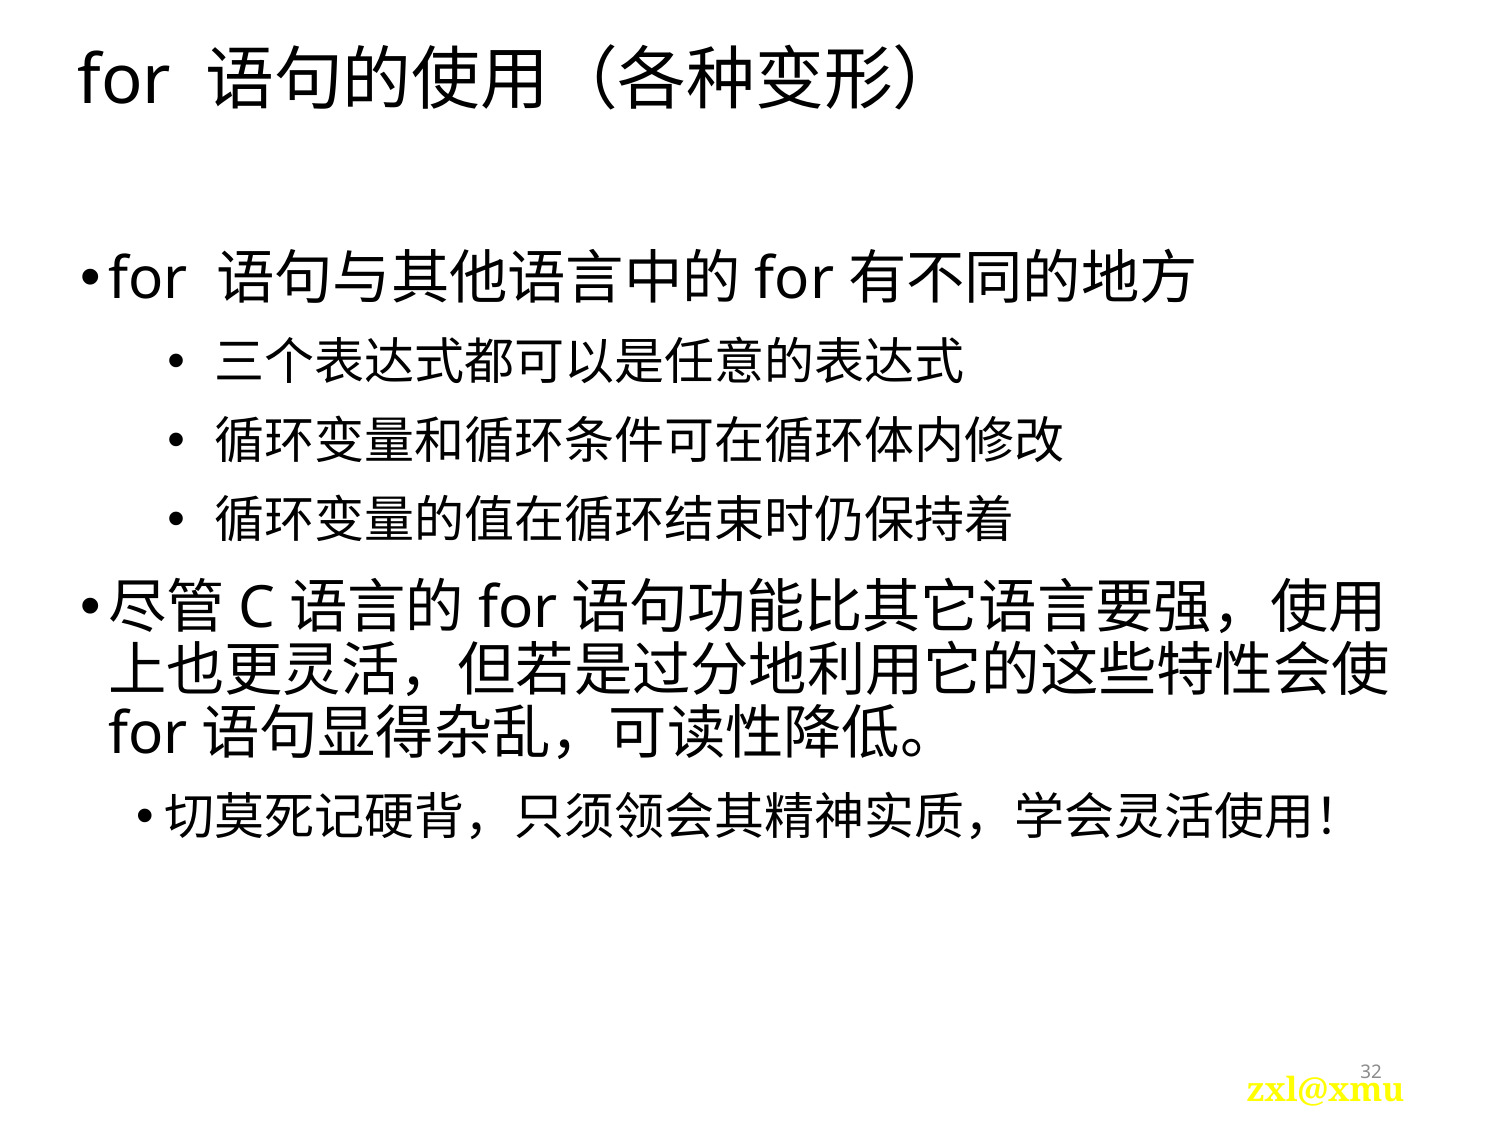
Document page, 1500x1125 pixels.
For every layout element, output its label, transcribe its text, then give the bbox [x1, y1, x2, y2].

slide_number 32 [1059, 1042, 1397, 1103]
title for 语句的使用（各种变形） [62, 0, 1444, 163]
list for 语句与其他语言中的for有不同的地方 三个表达式都可以是任意的表达式 循环变量和循环条件可在循环体内修改 循环变量的值在循环结束时仍保持着 尽管C语言的for语句功能比其它语言要强，使用上也更灵活，但若是过分地利用它的这些特性会使for语句显得杂乱，可读性降低。 切莫死记硬背，只须领会其精神实质，学会灵活使用！ [64, 240, 1426, 905]
